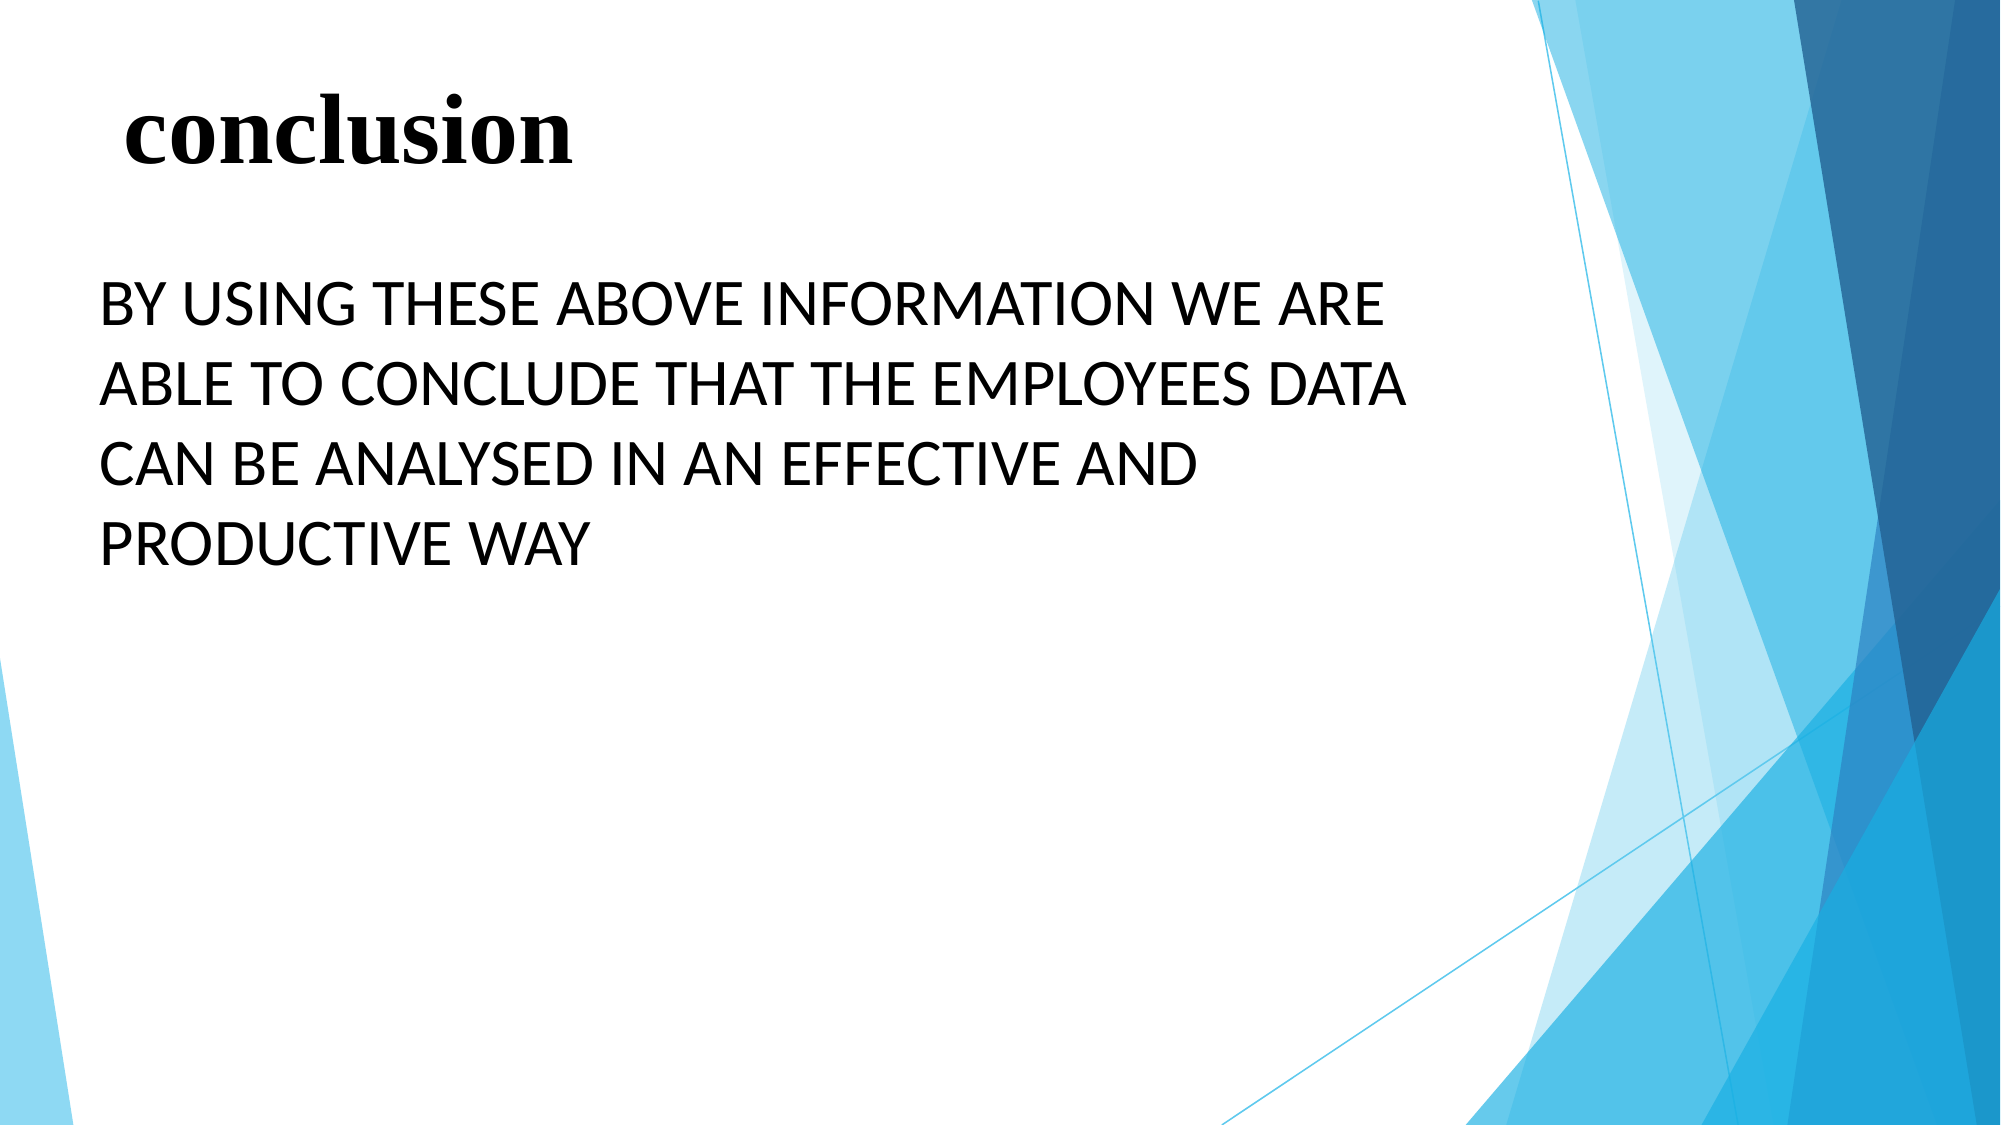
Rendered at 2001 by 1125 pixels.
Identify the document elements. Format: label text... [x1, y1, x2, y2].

list BY USING THESE ABOVE INFORMATION WE ARE ABLE TO CONCLUDE THAT THE EMPLOYEES DATA CAN BE ANALYSED IN AN EFFECTIVE AND PRODUCTIVE WAY [99, 258, 1532, 501]
title conclusion [123, 63, 1877, 185]
